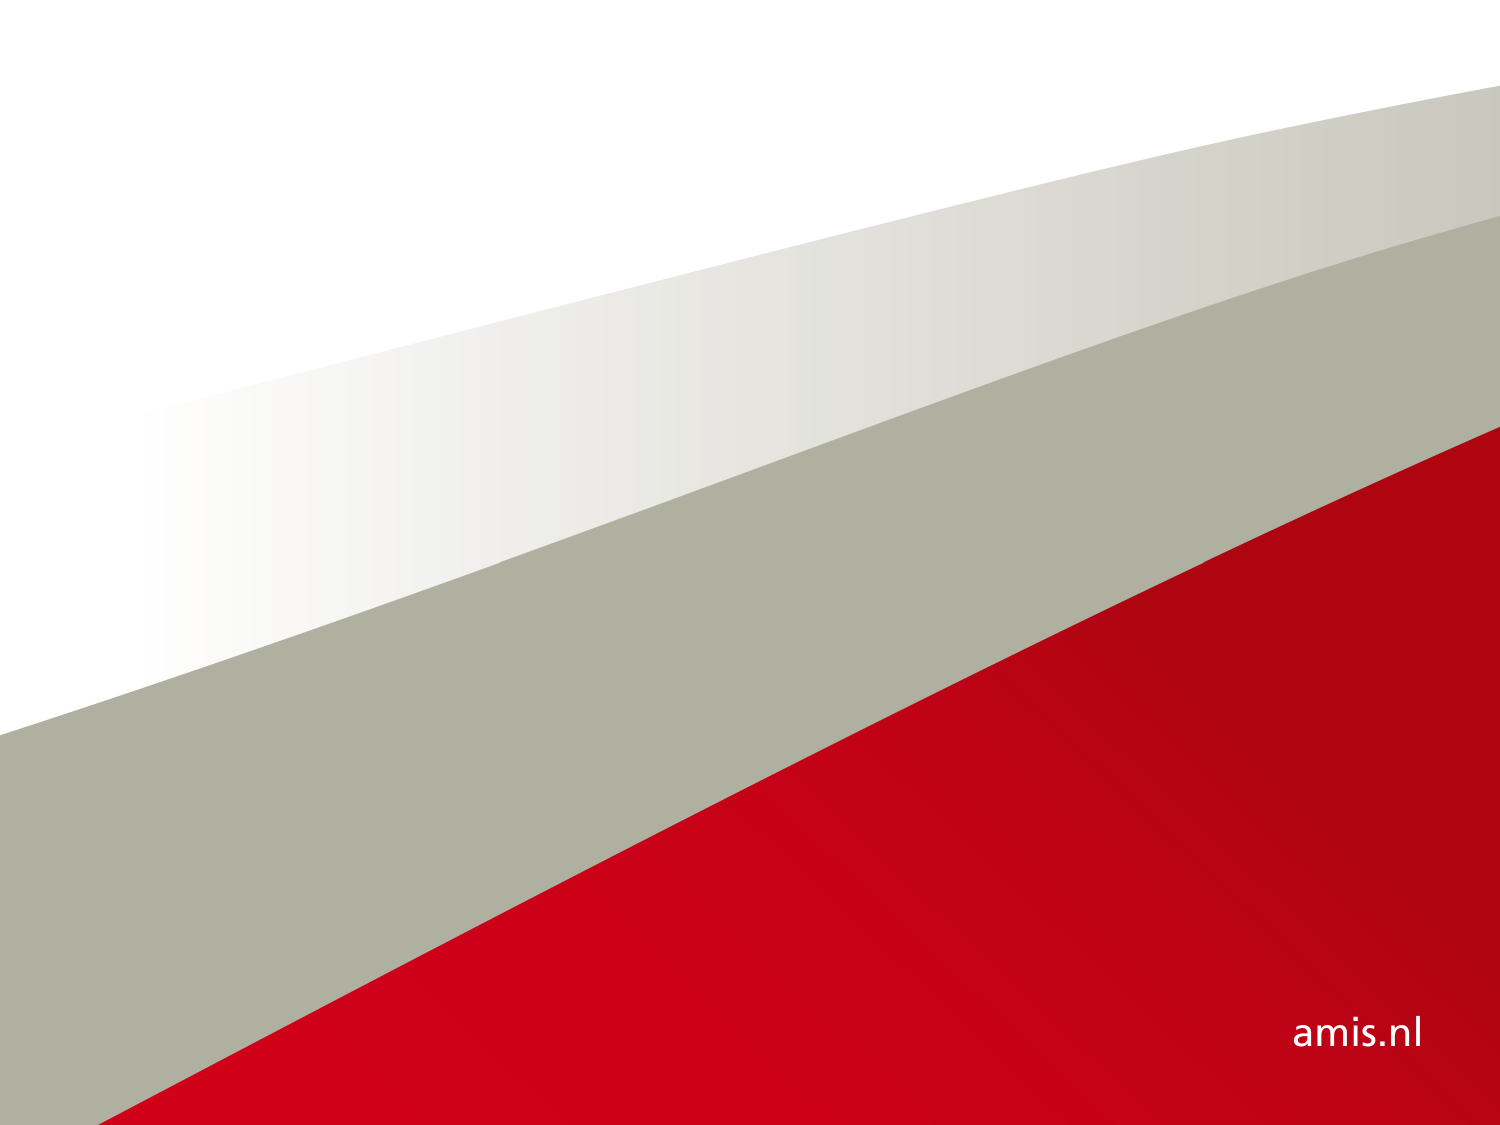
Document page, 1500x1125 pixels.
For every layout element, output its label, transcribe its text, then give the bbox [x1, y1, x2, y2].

slide_number 36 [1328, 54, 1481, 138]
picture [0, 0, 1500, 1125]
